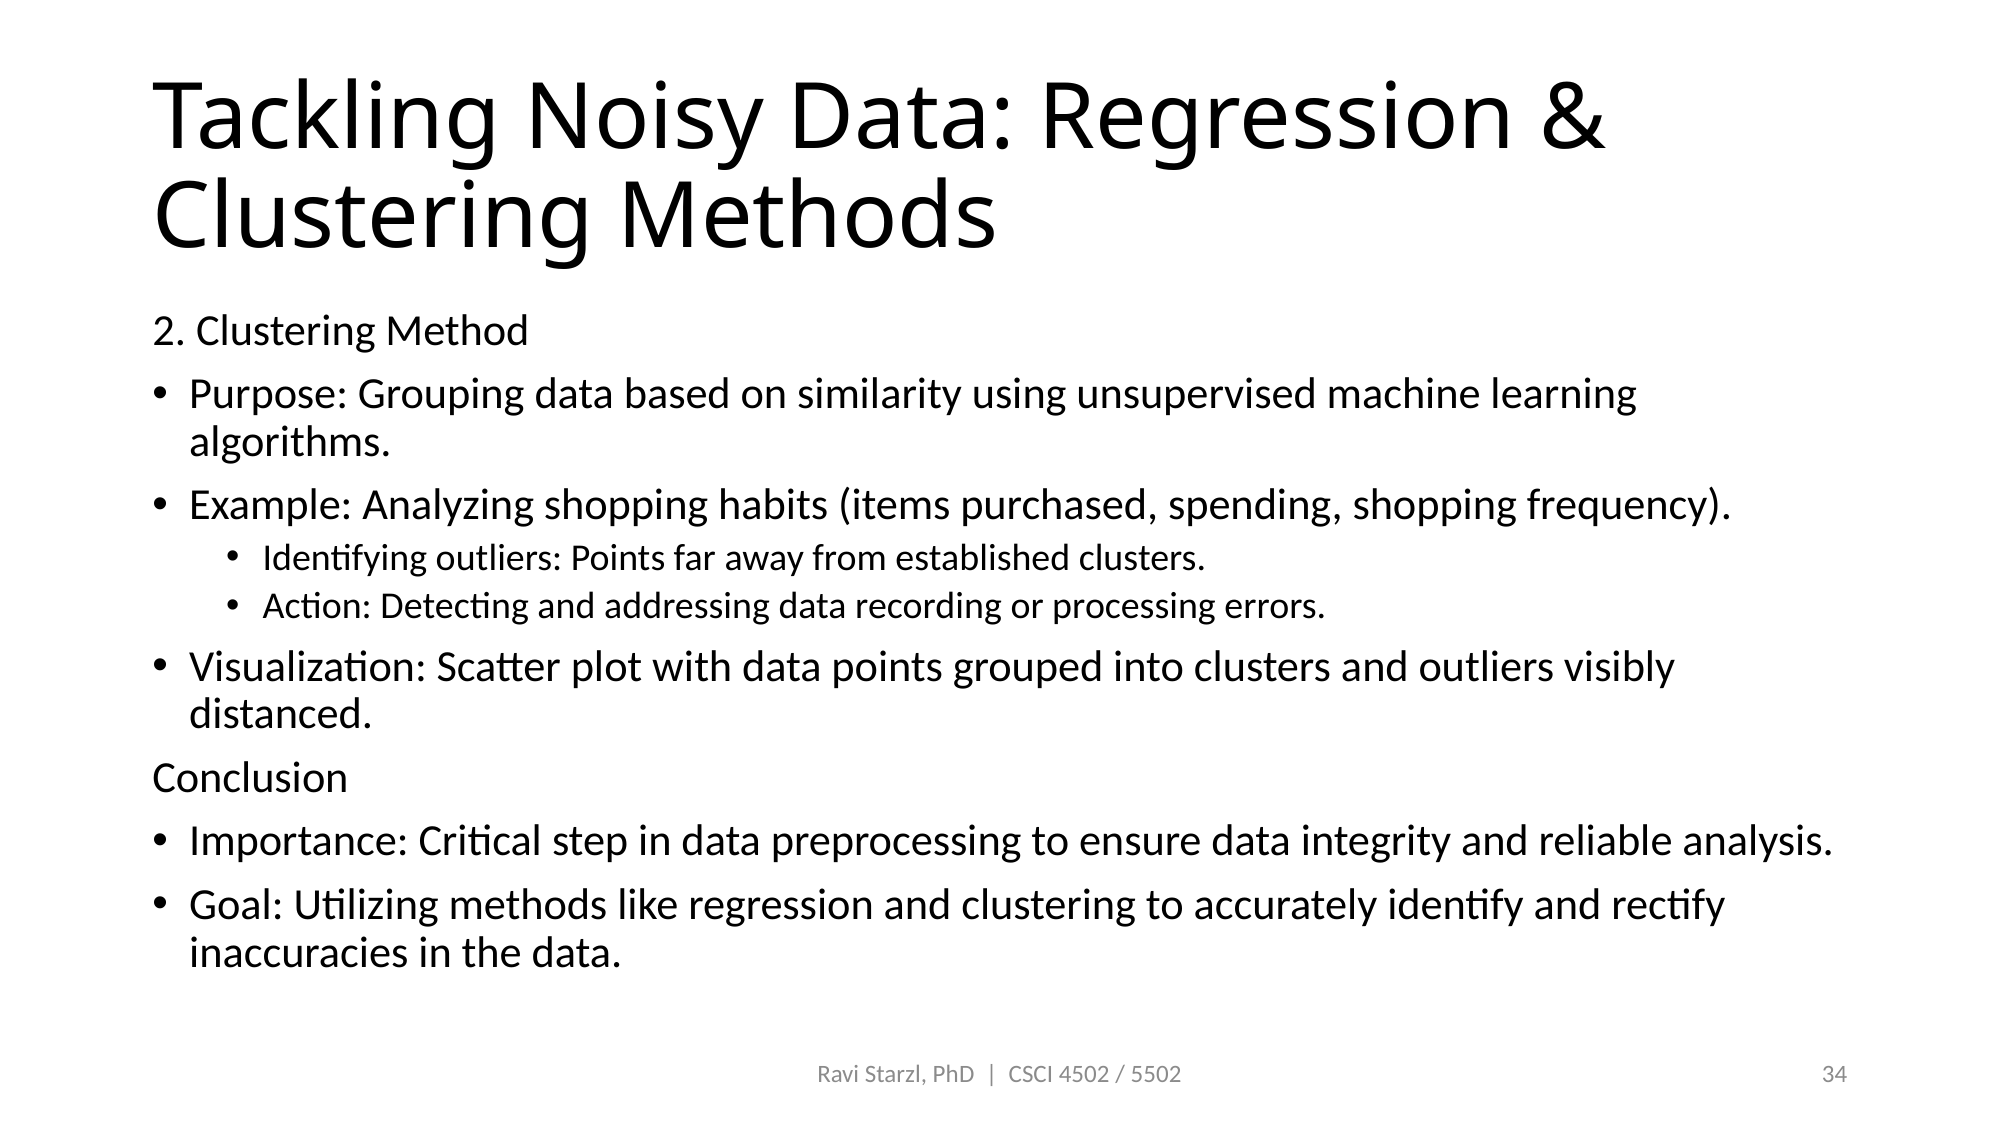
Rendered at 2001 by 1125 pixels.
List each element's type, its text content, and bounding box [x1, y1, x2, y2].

title Tackling Noisy Data: Regression & Clustering Methods [137, 59, 1863, 278]
list 2. Clustering Method Purpose: Grouping data based on similarity using unsupervised machine learning algorithms. Example: Analyzing shopping habits (items purchased, spending, shopping frequency). Identifying outliers: Points far away from established clusters. Action: Detecting and addressing data recording or processing errors. Visualization: Scatter plot with data points grouped into clusters and outliers visibly distanced. Conclusion Importance: Critical step in data preprocessing to ensure data integrity and reliable analysis. Goal: Utilizing methods like regression and clustering to accurately identify and rectify inaccuracies in the data. [137, 299, 1863, 1014]
footer Ravi Starzl, PhD | CSCI 4502 / 5502 [662, 1042, 1338, 1103]
slide_number 34 [1412, 1042, 1863, 1103]
